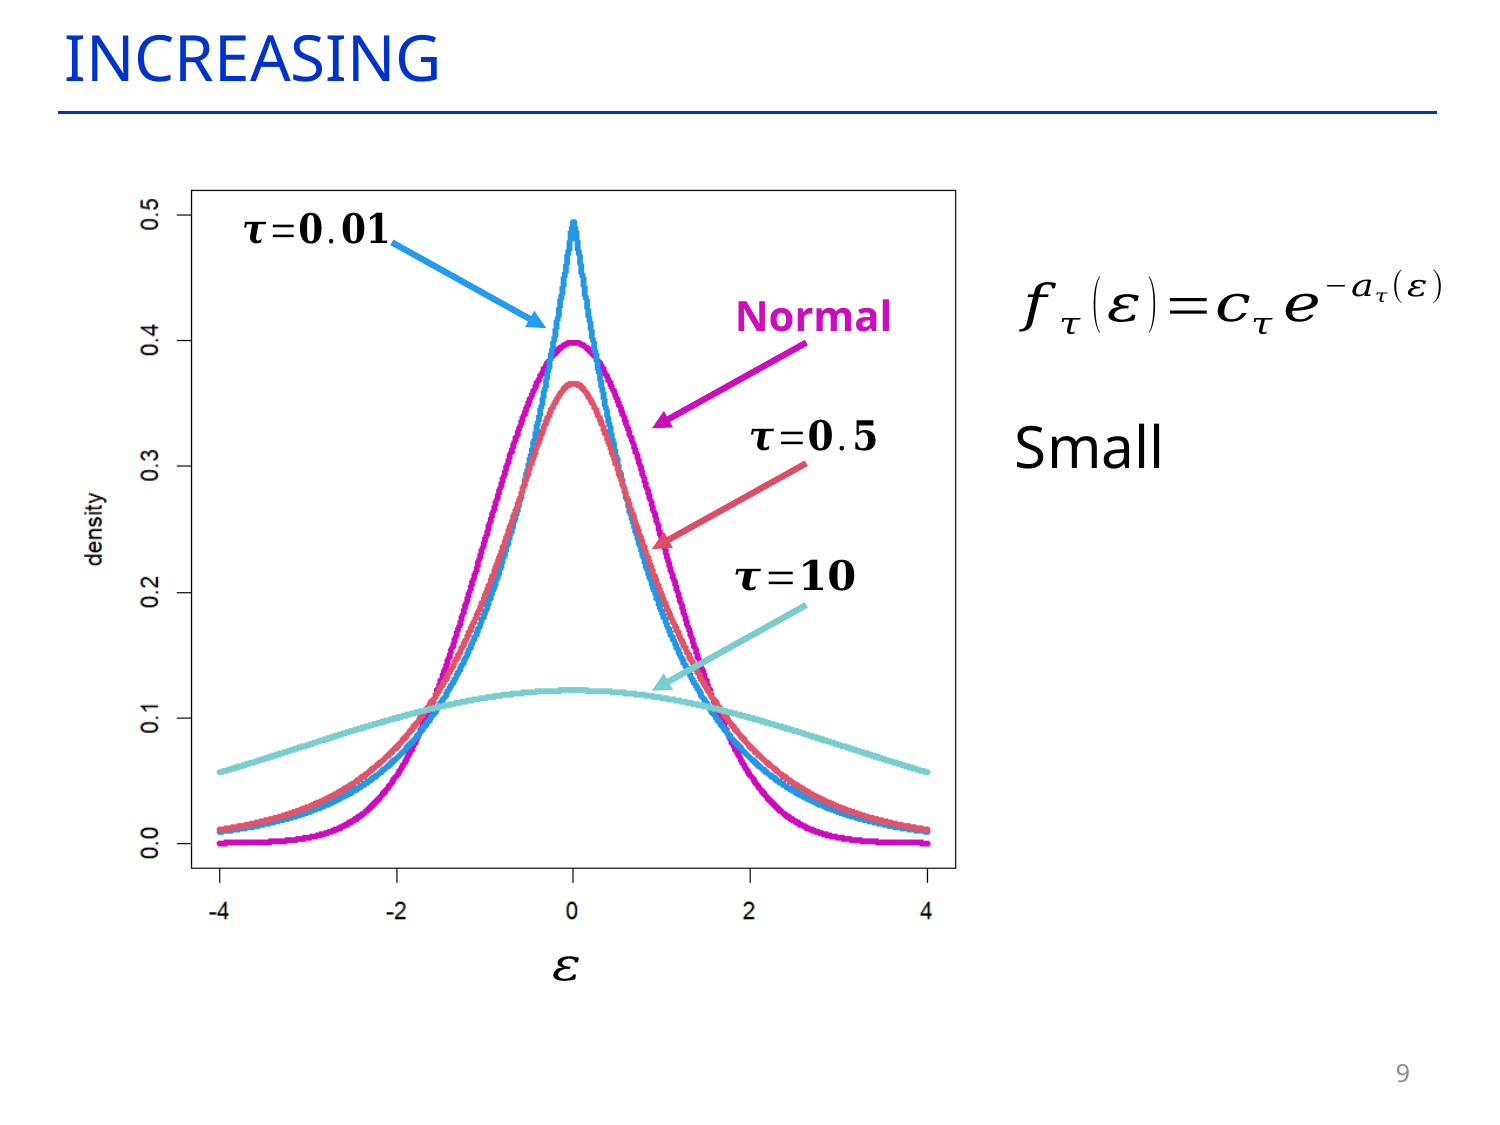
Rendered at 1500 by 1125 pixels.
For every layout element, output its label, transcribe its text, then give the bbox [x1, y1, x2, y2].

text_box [651, 342, 807, 429]
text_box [391, 242, 547, 329]
slide_number 9 [1074, 1042, 1425, 1103]
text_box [651, 462, 807, 550]
picture [76, 184, 1015, 1013]
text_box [651, 604, 807, 691]
